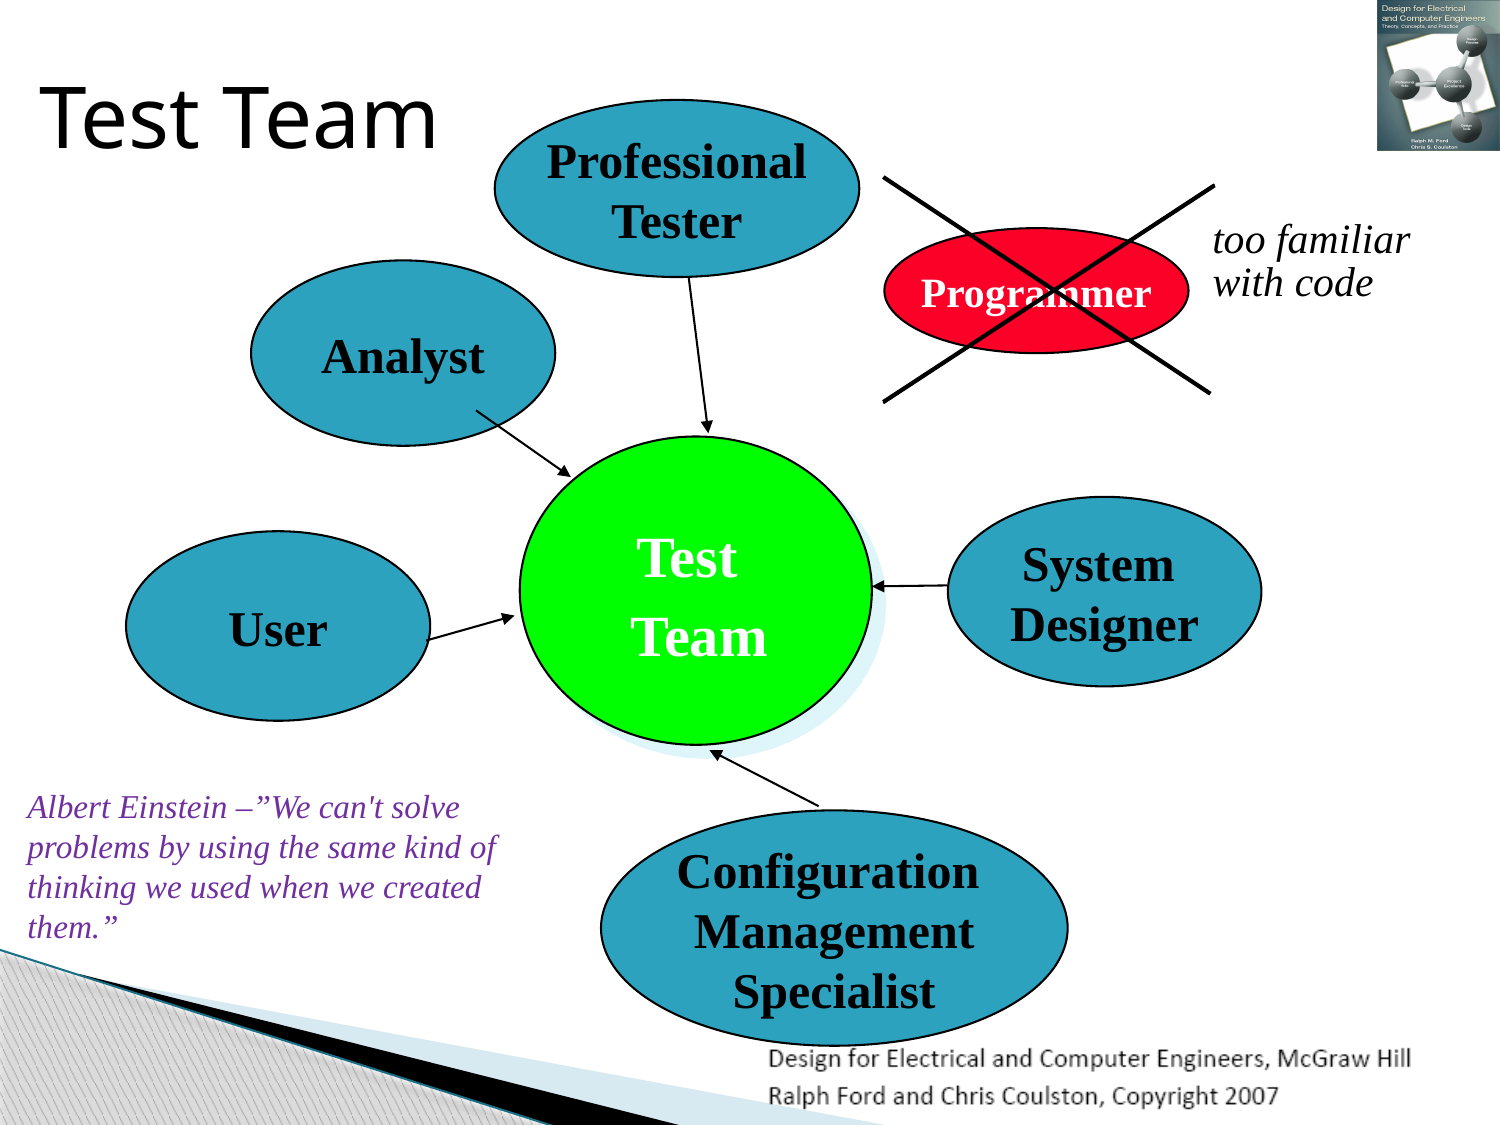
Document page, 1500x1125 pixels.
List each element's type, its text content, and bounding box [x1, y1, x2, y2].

text_box System Designer [947, 496, 1262, 687]
text_box User [126, 531, 431, 721]
text_box [425, 612, 515, 641]
text_box Albert Einstein –”We can't solve problems by using the same kind of thinking we used when we created them.” [12, 778, 571, 998]
text_box Team [615, 591, 783, 676]
text_box [709, 750, 819, 807]
picture [1377, 0, 1500, 151]
text_box too familiar [1197, 204, 1426, 269]
text_box Configuration Management Specialist [601, 810, 1068, 1046]
text_box [871, 580, 947, 593]
text_box Professional Tester [494, 99, 860, 278]
text_box [0, 953, 12, 958]
text_box [688, 276, 713, 434]
picture [760, 1039, 1425, 1125]
text_box [138, 998, 542, 1125]
title Test Team [24, 20, 1375, 208]
text_box Programmer [884, 228, 1189, 354]
text_box Analyst [251, 260, 556, 446]
text_box Test [621, 512, 753, 591]
text_box [475, 410, 571, 478]
text_box [519, 436, 872, 745]
text_box with code [1197, 247, 1389, 313]
